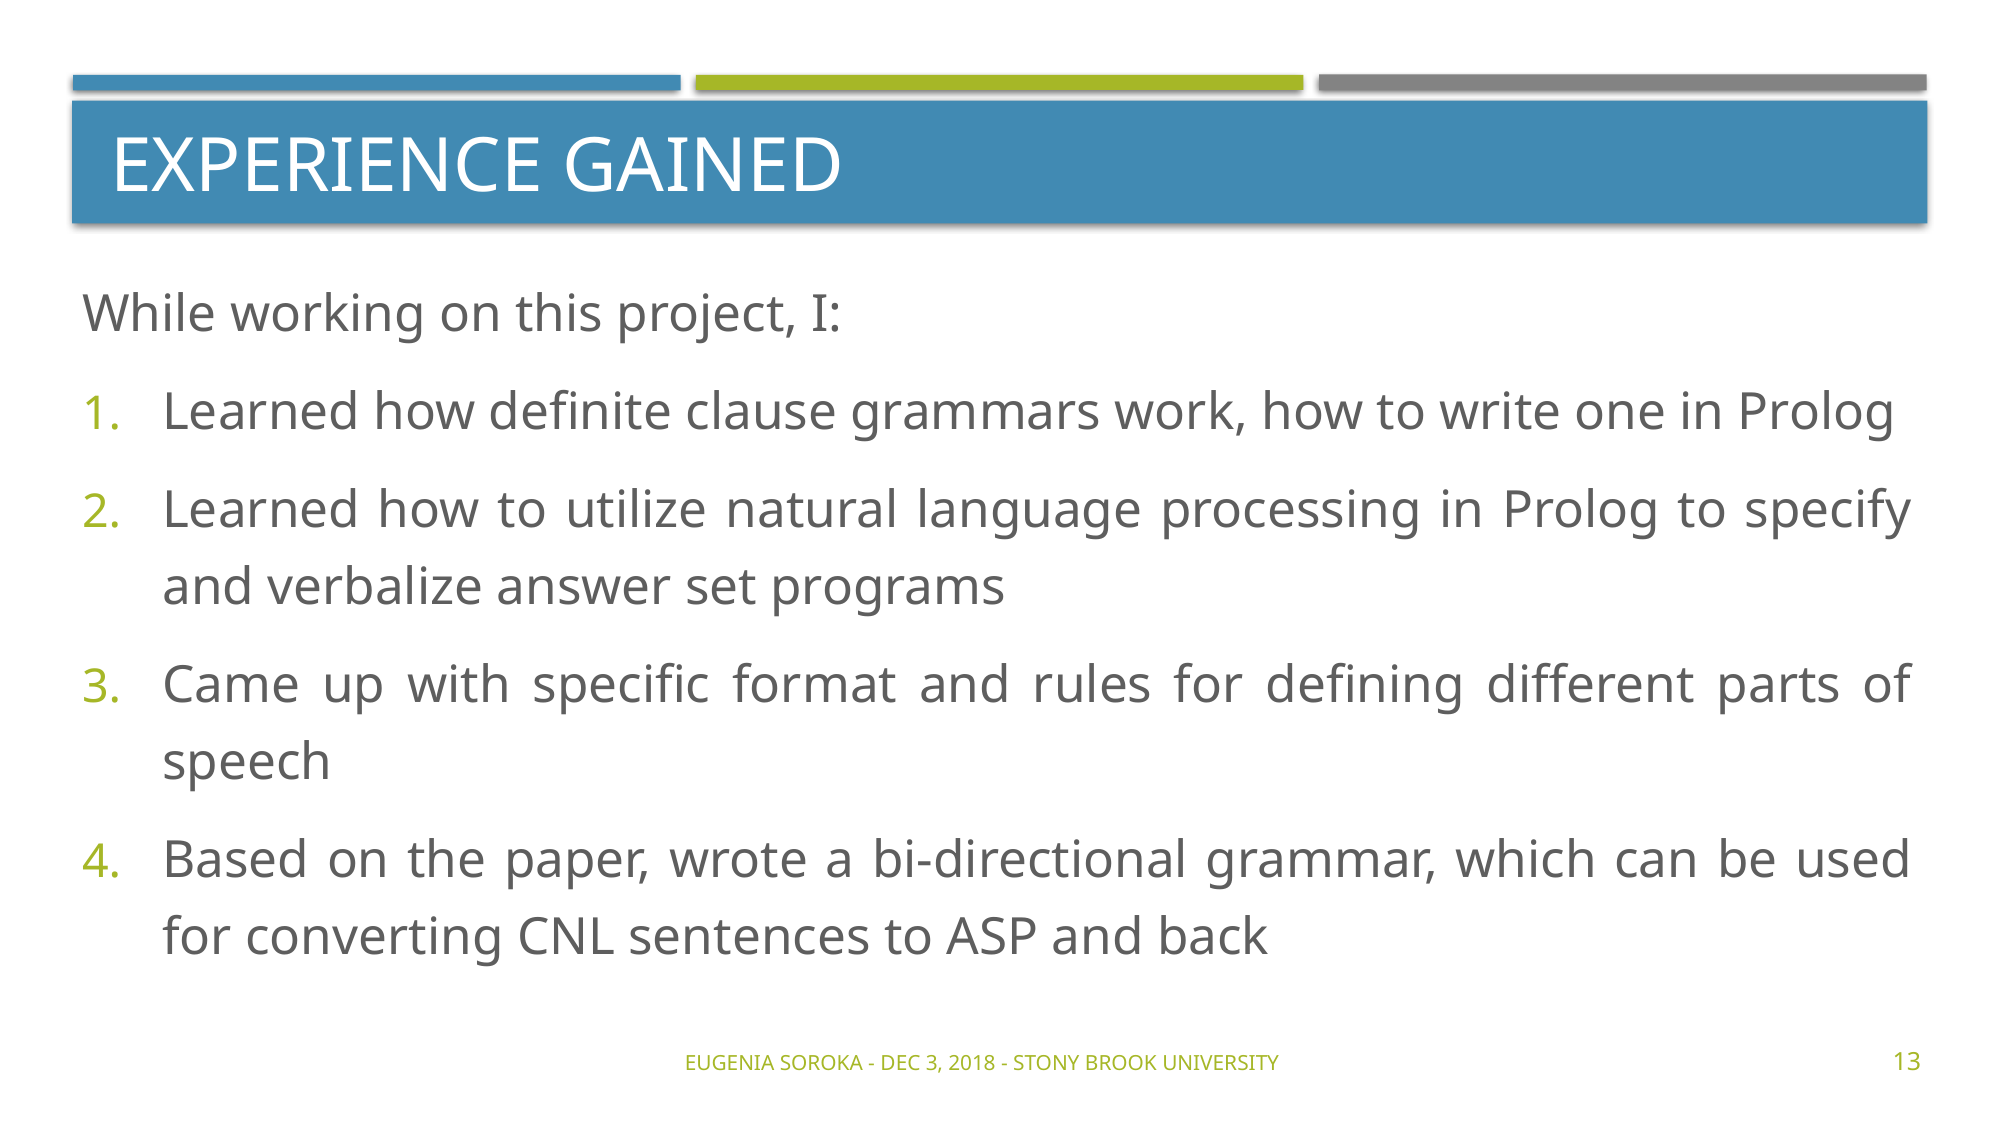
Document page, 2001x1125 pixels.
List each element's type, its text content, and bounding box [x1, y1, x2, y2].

slide_number 13 [1869, 1032, 1946, 1093]
list While working on this project, I: Learned how definite clause grammars work, how to write one in Prolog Learned how to utilize natural language processing in Prolog to specify and verbalize answer set programs Came up with specific format and rules for defining different parts of speech Based on the paper, wrote a bi-directional grammar, which can be used for converting CNL sentences to ASP and back [67, 242, 1928, 988]
title Experience Gained [95, 91, 1905, 214]
footer Eugenia Soroka - Dec 3, 2018 - Stony Brook University [95, 1032, 1869, 1093]
